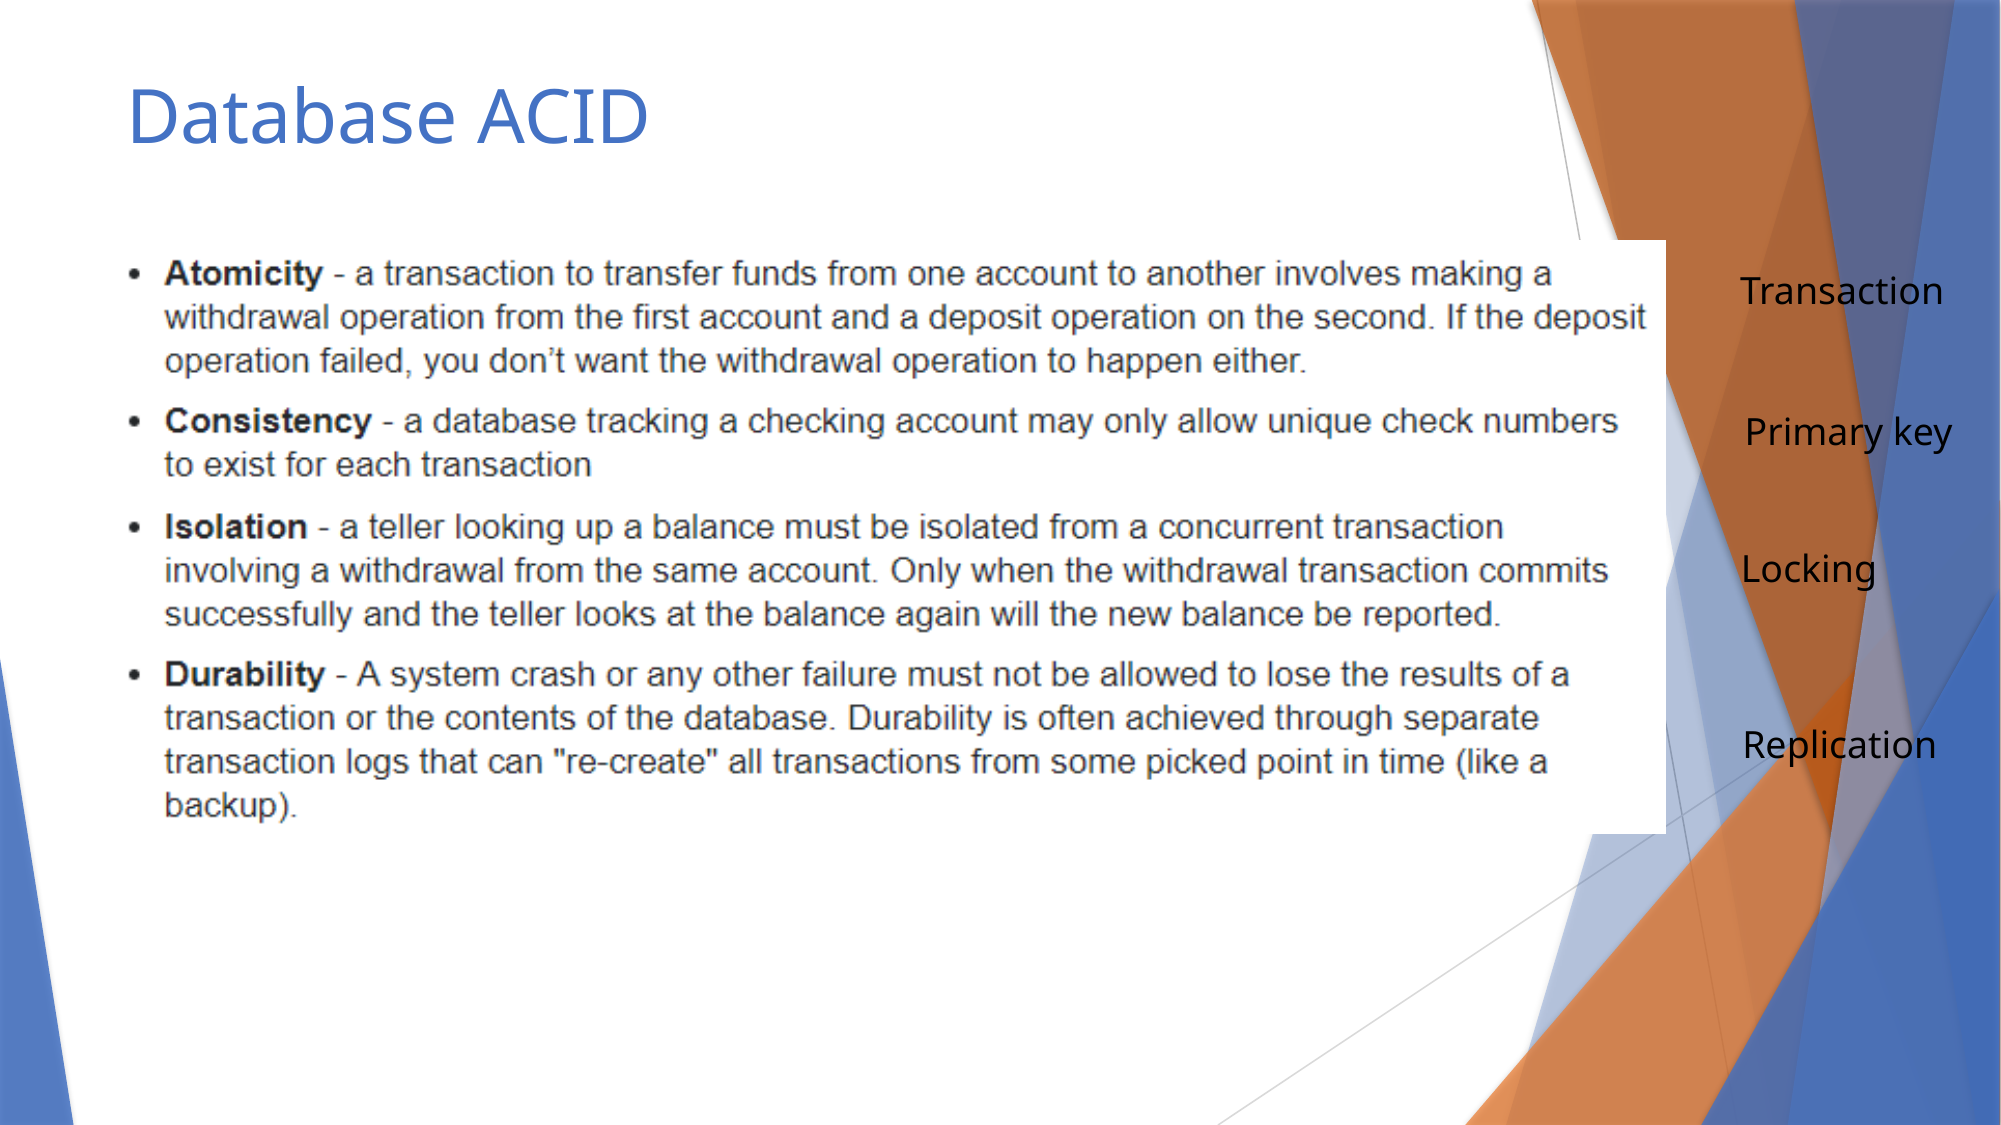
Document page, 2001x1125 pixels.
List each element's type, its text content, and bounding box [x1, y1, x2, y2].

title Database ACID [111, 61, 1522, 170]
text_box Primary key [1729, 400, 2000, 461]
picture [110, 240, 1666, 835]
text_box Locking [1726, 537, 1893, 597]
text_box Replication [1727, 713, 1953, 774]
text_box Transaction [1725, 259, 1960, 319]
